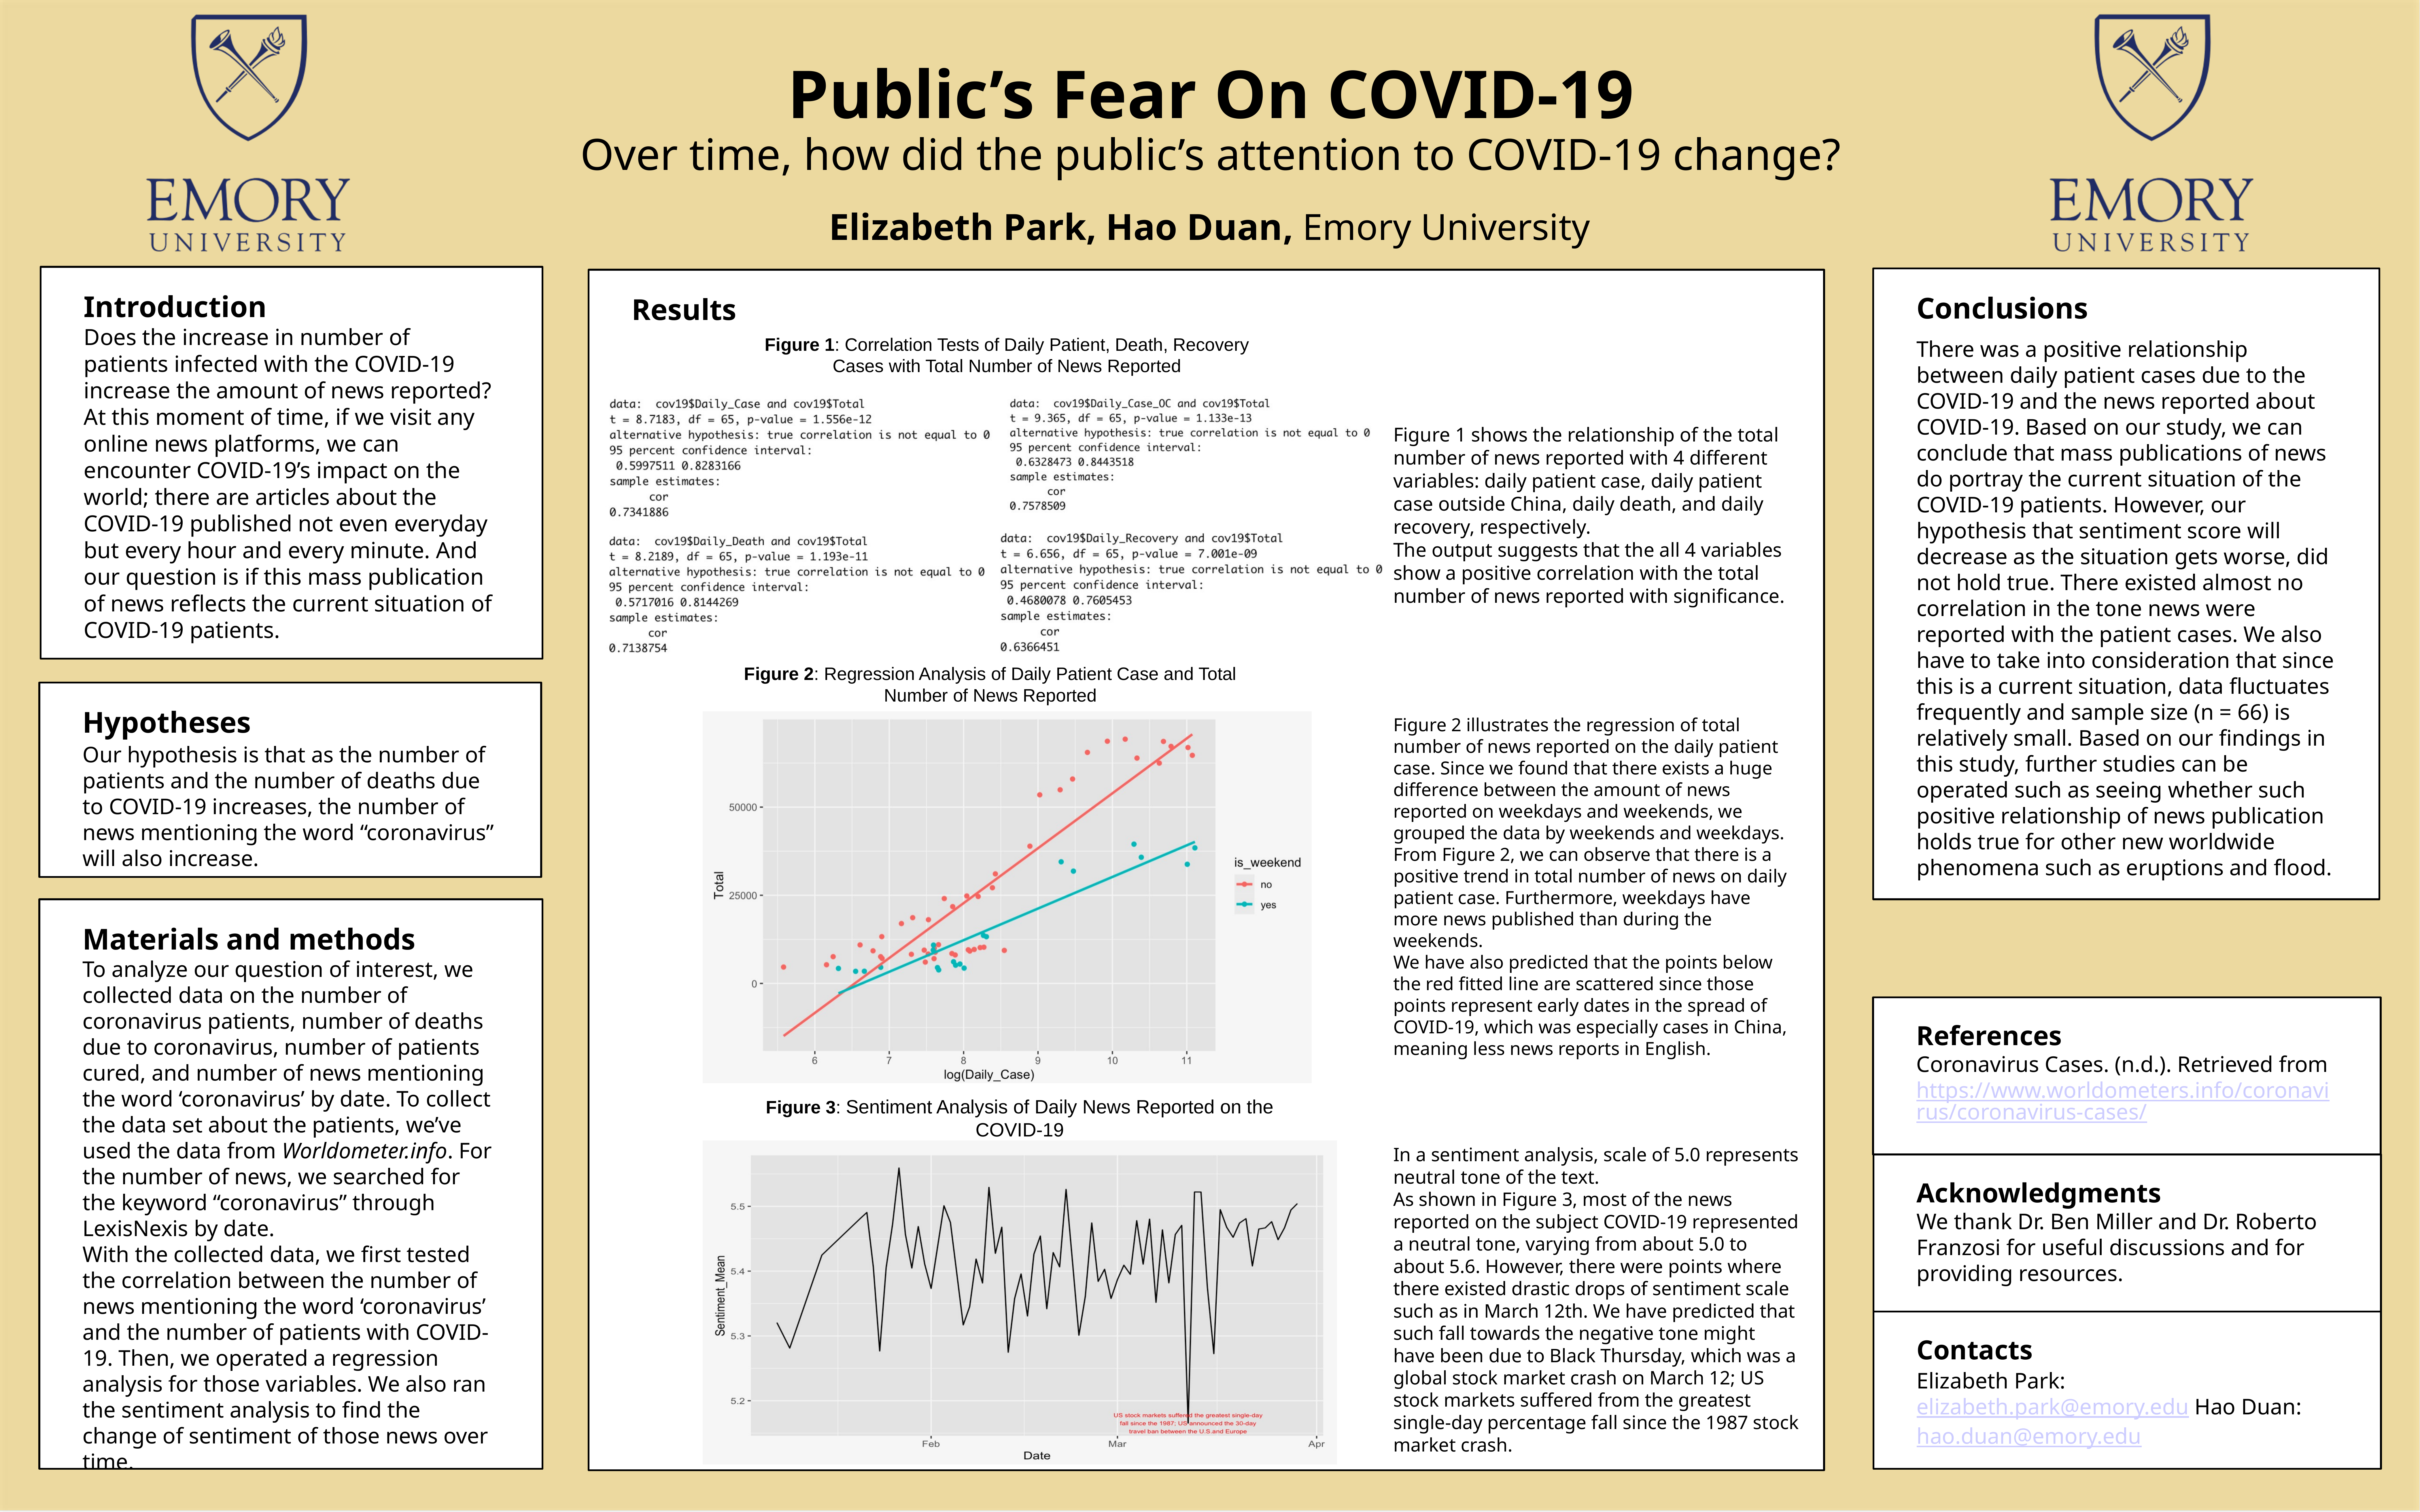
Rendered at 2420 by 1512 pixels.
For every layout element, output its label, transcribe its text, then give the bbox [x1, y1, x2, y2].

picture [143, 10, 352, 255]
text_box Public’s Fear On COVID-19 Over time, how did the public’s attention to COVID-19 change? [2257, 59, 2380, 181]
text_box References Coronavirus Cases. (n.d.). Retrieved from https://www.worldometers.info/coronavirus/coronavirus-cases/ [1873, 997, 2381, 1155]
picture [703, 711, 1312, 1083]
text_box Figure 3: Sentiment Analysis of Daily News Reported on the COVID-19 [752, 1092, 1288, 1140]
text_box Results [588, 270, 1824, 1470]
text_box Contacts Elizabeth Park: elizabeth.park@emory.edu Hao Duan: hao.duan@emory.edu [1873, 1312, 2381, 1469]
text_box Acknowledgments We thank Dr. Ben Miller and Dr. Roberto Franzosi for useful discussions and for providing resources. [1873, 1154, 2381, 1312]
text_box Hypotheses Our hypothesis is that as the number of patients and the number of deaths due to COVID-19 increases, the number of news mentioning the word “coronavirus” will also increase. [39, 682, 541, 877]
picture [703, 1140, 1337, 1464]
text_box Public’s Fear On COVID-19 Over time, how did the public’s attention to COVID-19 change? [353, 59, 2045, 181]
text_box Conclusions There was a positive relationship between daily patient cases due to the COVID-19 and the news reported about COVID-19. Based on our study, we can conclude that mass publications of news do portray the current situation of the COVID-19 patients. However, our hypothesis that sentiment score will decrease as the situation gets worse, did not hold true. There existed almost no correlation in the tone news were reported with the patient cases. We also have to take into consideration that since this is a current situation, data fluctuates frequently and sample size (n = 66) is relatively small. Based on our findings in this study, further studies can be operated such as seeing whether such positive relationship of news publication holds true for other new worldwide phenomena such as eruptions and flood. [1873, 268, 2380, 899]
text_box --1å [0, 0, 2420, 1511]
text_box Materials and methods To analyze our question of interest, we collected data on the number of coronavirus patients, number of deaths due to coronavirus, number of patients cured, and number of news mentioning the word ‘coronavirus’ by date. To collect the data set about the patients, we’ve used the data from Worldometer.info. For the number of news, we searched for the keyword “coronavirus” through LexisNexis by date. With the collected data, we first tested the correlation between the number of news mentioning the word ‘coronavirus’ and the number of patients with COVID-19. Then, we operated a regression analysis for those variables. We also ran the sentiment analysis to find the change of sentiment of those news over time. [39, 899, 542, 1469]
text_box Figure 2 illustrates the regression of total number of news reported on the daily patient case. Since we found that there exists a huge difference between the amount of news reported on weekdays and weekends, we grouped the data by weekends and weekdays. From Figure 2, we can observe that there is a positive trend in total number of news on daily patient case. Furthermore, weekdays have more news published than during the weekends. We have also predicted that the points below the red fitted line are scattered since those points represent early dates in the spread of COVID-19, which was especially cases in China, meaning less news reports in English. [1389, 711, 1802, 1061]
text_box Public’s Fear On COVID-19 Over time, how did the public’s attention to COVID-19 change? [42, 59, 142, 181]
text_box Introduction Does the increase in number of patients infected with the COVID-19 increase the amount of news reported? At this moment of time, if we visit any online news platforms, we can encounter COVID-19’s impact on the world; there are articles about the COVID-19 published not even everyday but every hour and every minute. And our question is if this mass publication of news reflects the current situation of COVID-19 patients. [40, 267, 543, 659]
text_box Elizabeth Park, Hao Duan, Emory University [82, 191, 2337, 260]
picture [594, 389, 1389, 660]
text_box Figure 2: Regression Analysis of Daily Patient Case and Total Number of News Reported [722, 663, 1259, 708]
picture [2047, 10, 2255, 255]
text_box In a sentiment analysis, scale of 5.0 represents neutral tone of the text. As shown in Figure 3, most of the news reported on the subject COVID-19 represented a neutral tone, varying from about 5.0 to about 5.6. However, there were points where there existed drastic drops of sentiment scale such as in March 12th. We have predicted that such fall towards the negative tone might have been due to Black Thursday, which was a global stock market crash on March 12; US stock markets suffered from the greatest single-day percentage fall since the 1987 stock market crash. [1389, 1140, 1804, 1458]
text_box Figure 1 shows the relationship of the total number of news reported with 4 different variables: daily patient case, daily patient case outside China, daily death, and daily recovery, respectively. The output suggests that the all 4 variables show a positive correlation with the total number of news reported with significance. [1391, 420, 1802, 609]
text_box Figure 1: Correlation Tests of Daily Patient, Death, Recovery Cases with Total Number of News Reported [739, 331, 1275, 378]
